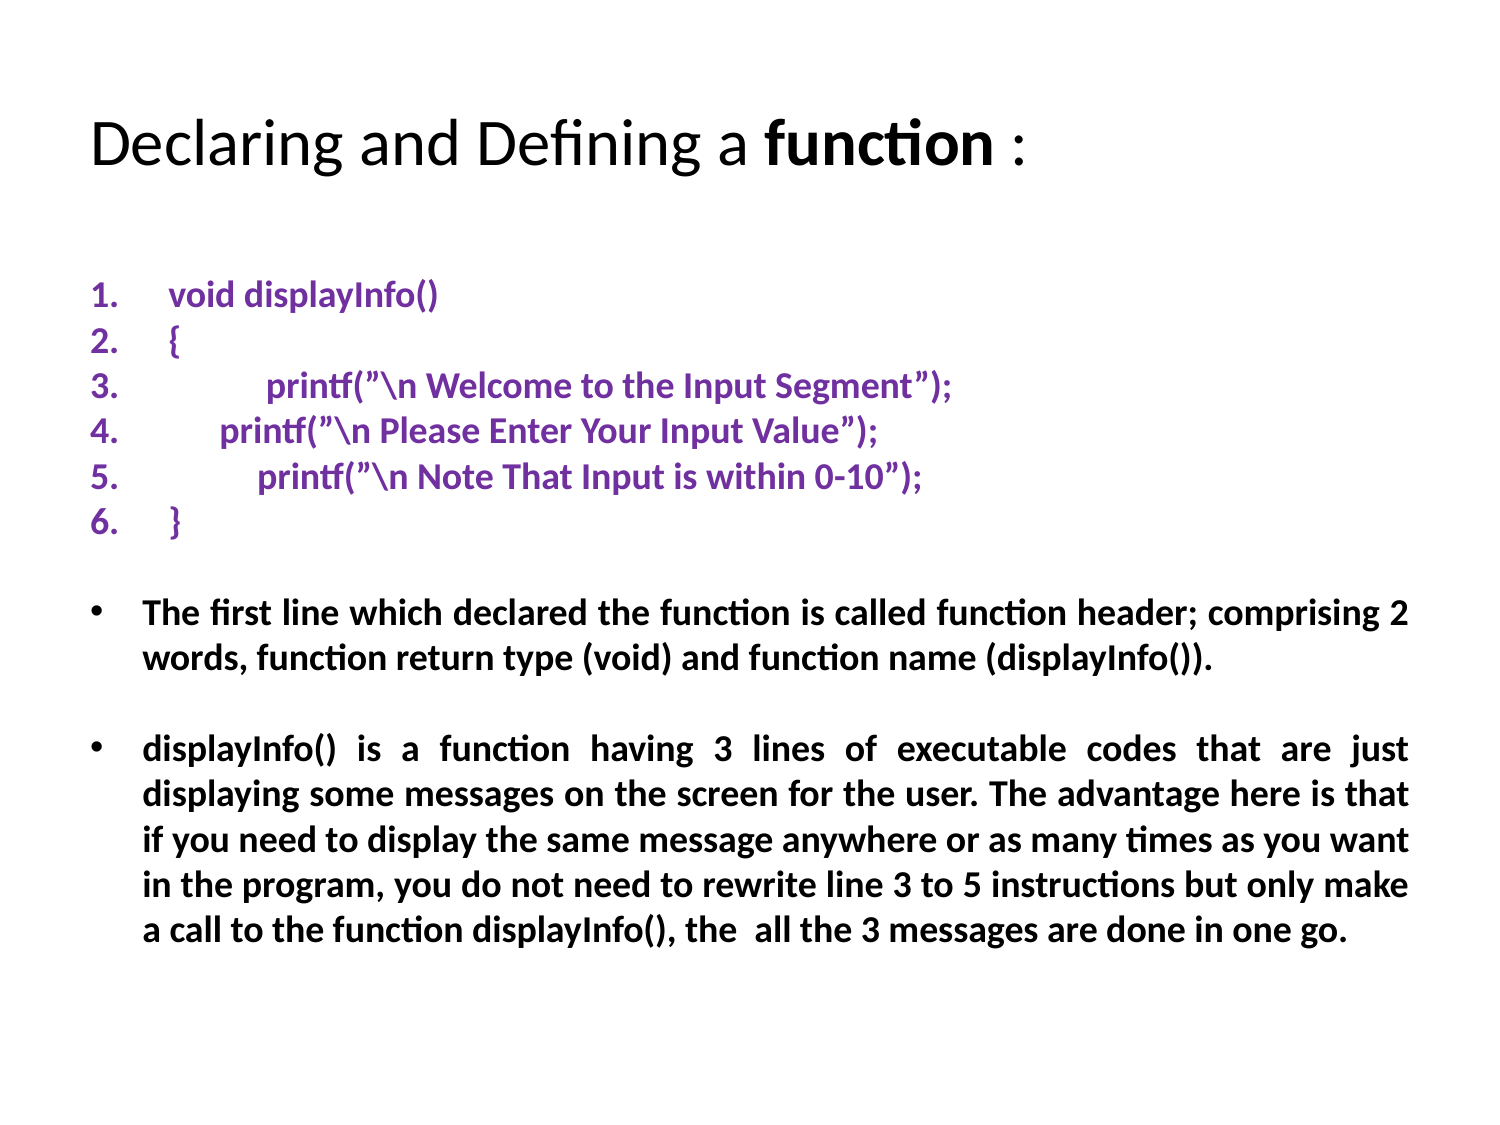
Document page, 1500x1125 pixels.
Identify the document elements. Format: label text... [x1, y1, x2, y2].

list void displayInfo() { printf(”\n Welcome to the Input Segment”); printf(”\n Please Enter Your Input Value”); printf(”\n Note That Input is within 0-10”); } The first line which declared the function is called function header; comprising 2 words, function return type (void) and function name (displayInfo()). displayInfo() is a function having 3 lines of executable codes that are just displaying some messages on the screen for the user. The advantage here is that if you need to display the same message anywhere or as many times as you want in the program, you do not need to rewrite line 3 to 5 instructions but only make a call to the function displayInfo(), the all the 3 messages are done in one go. [75, 262, 1425, 1005]
title Declaring and Defining a function : [75, 45, 1425, 233]
